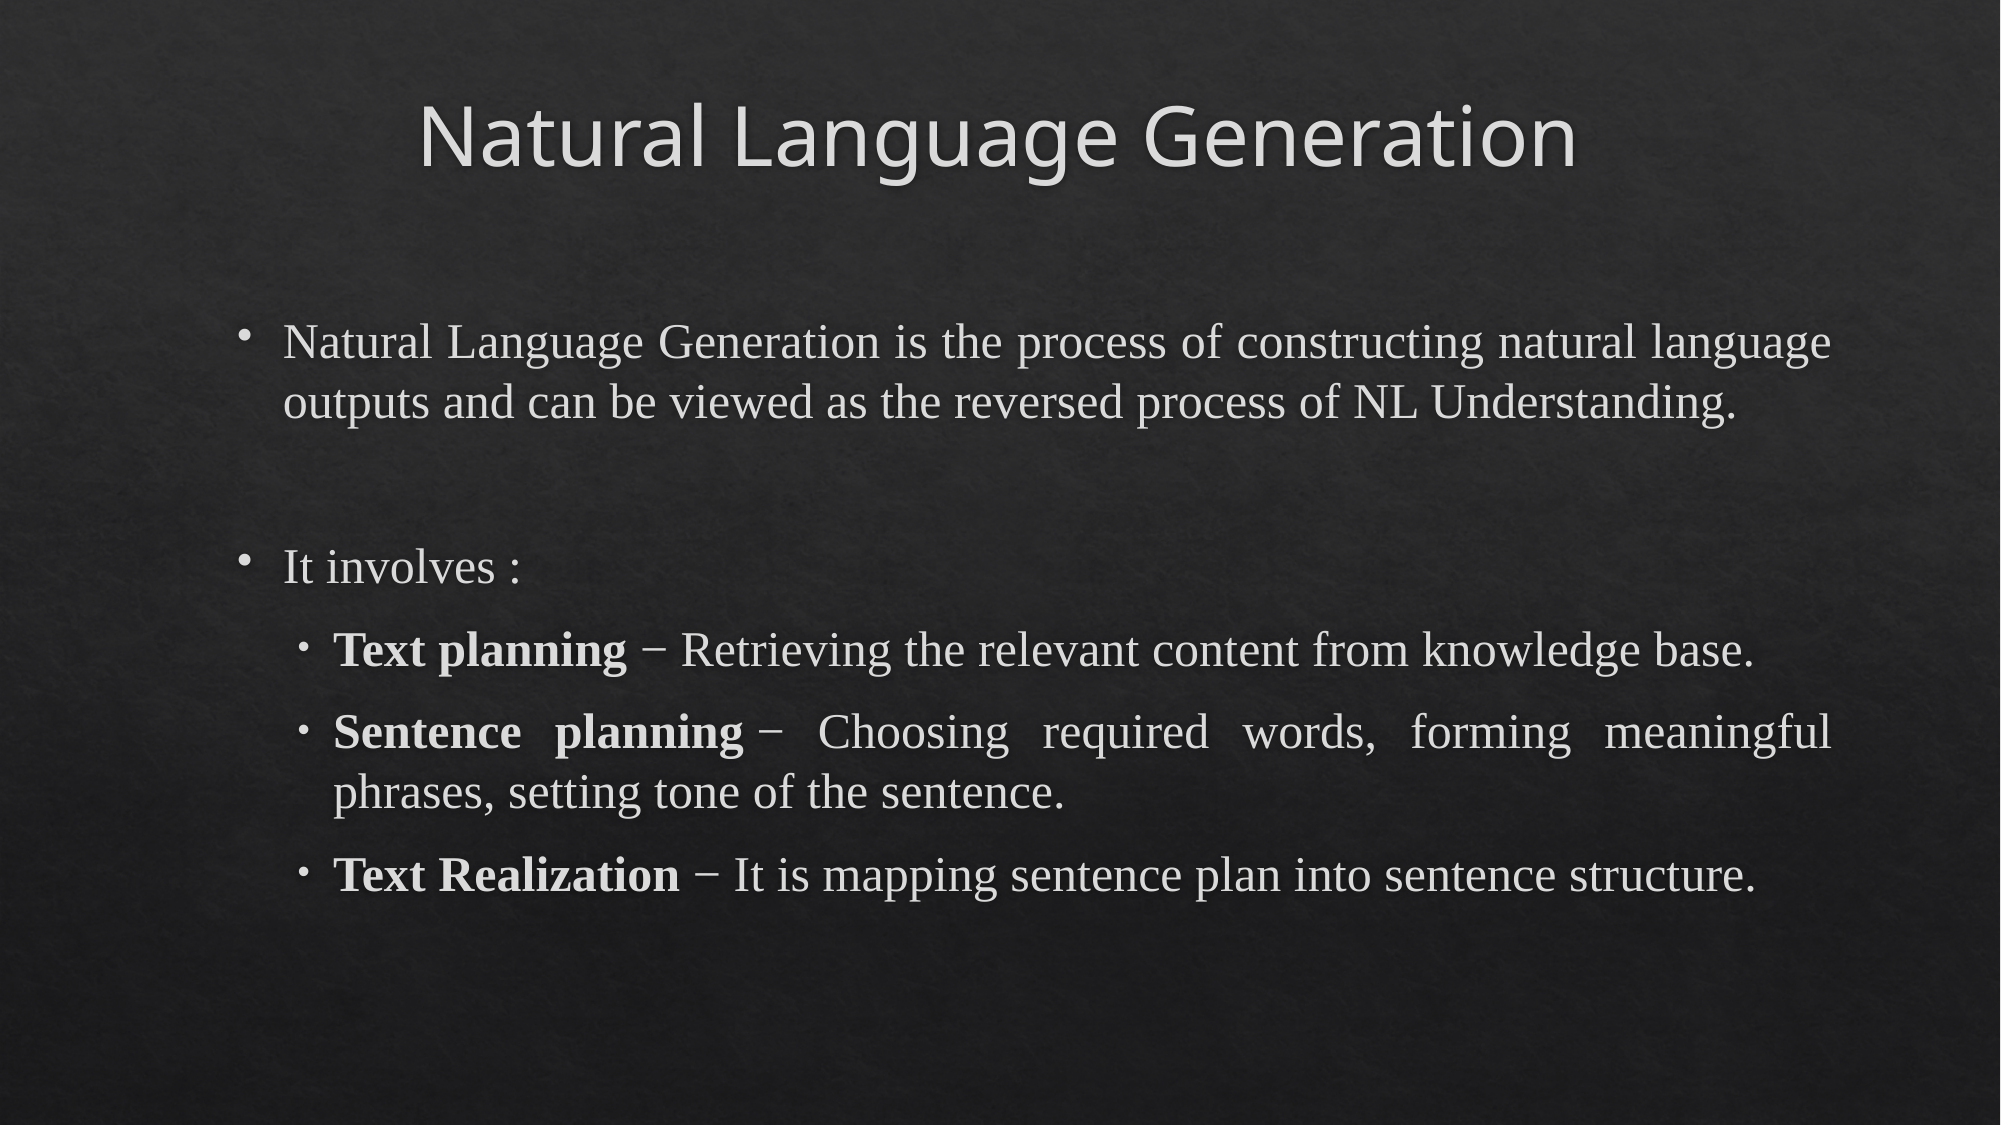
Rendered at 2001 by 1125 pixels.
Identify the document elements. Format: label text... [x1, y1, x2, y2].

list Natural Language Generation is the process of constructing natural language outputs and can be viewed as the reversed process of NL Understanding. It involves : Text planning − Retrieving the relevant content from knowledge base. Sentence planning − Choosing required words, forming meaningful phrases, setting tone of the sentence. Text Realization − It is mapping sentence plan into sentence structure. [149, 231, 1849, 1021]
title Natural Language Generation [149, 53, 1849, 213]
